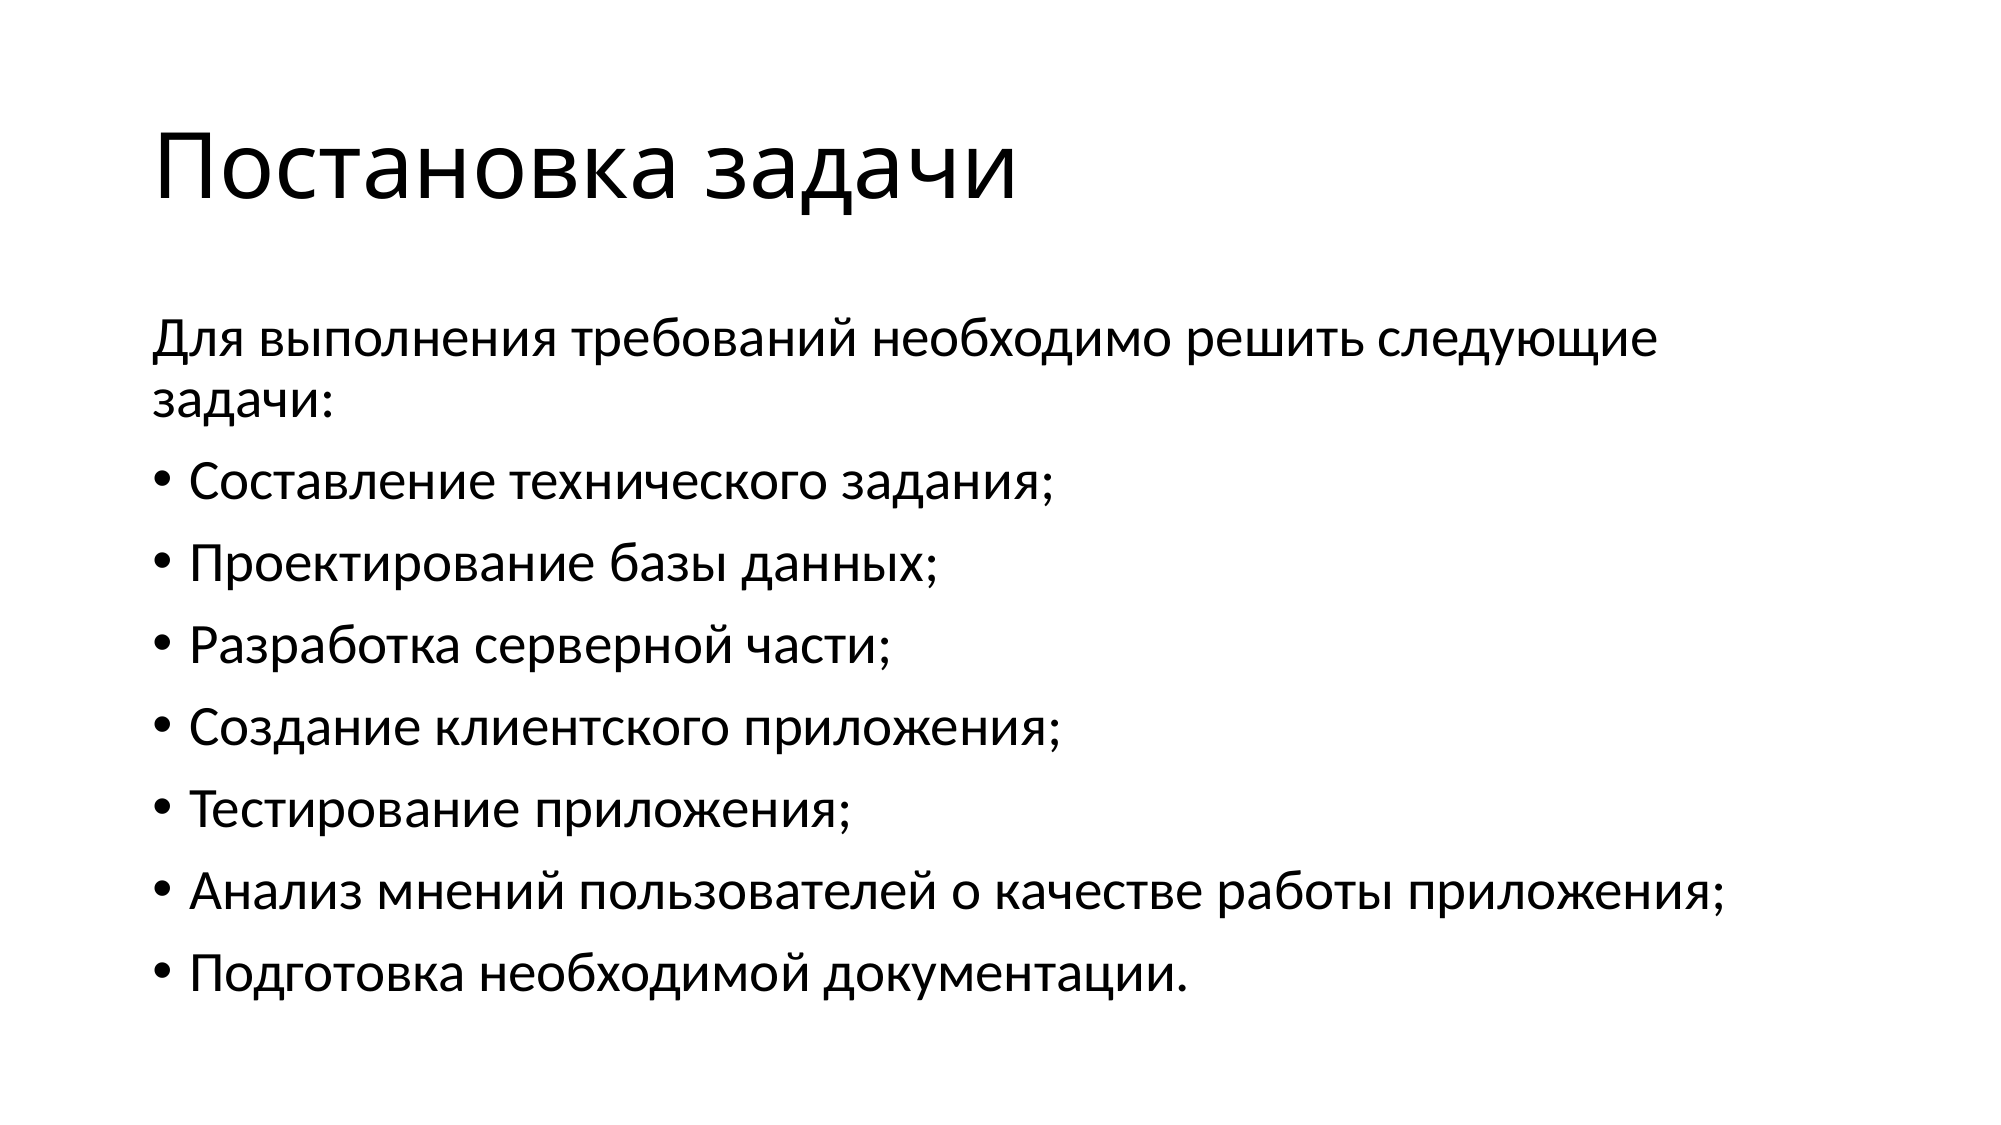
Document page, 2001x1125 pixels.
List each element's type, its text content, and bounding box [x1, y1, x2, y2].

list Для выполнения требований необходимо решить следующие задачи: Составление технического задания; Проектирование базы данных; Разработка серверной части; Создание клиентского приложения; Тестирование приложения; Анализ мнений пользователей о качестве работы приложения; Подготовка необходимой документации. [137, 299, 1863, 1014]
title Постановка задачи [137, 59, 1863, 278]
